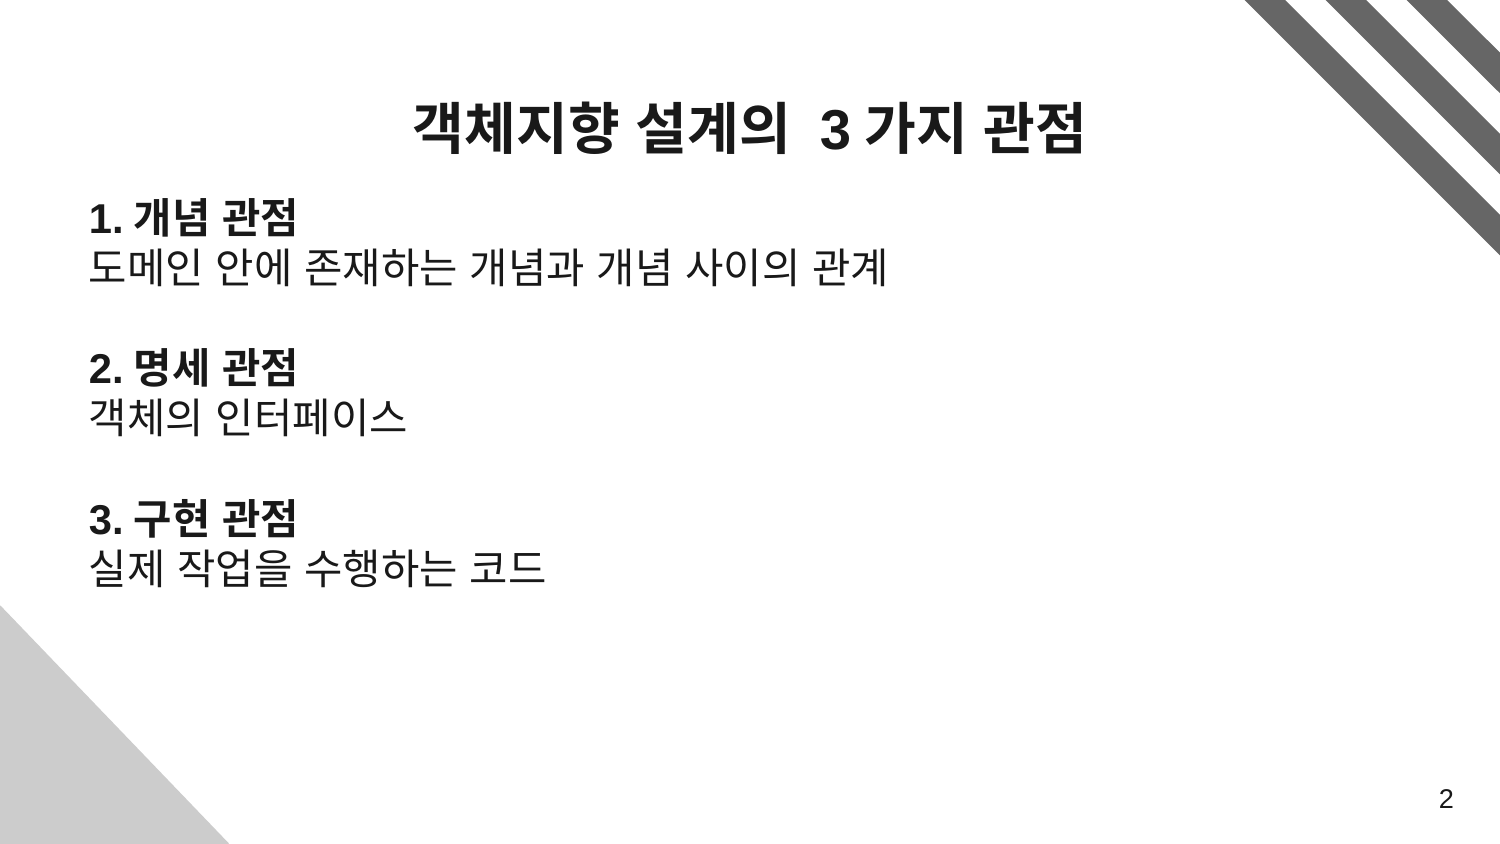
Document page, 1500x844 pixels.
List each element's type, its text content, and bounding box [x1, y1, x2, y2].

list 1.개념 관점 도메인 안에 존재하는 개념과 개념 사이의 관계 2.명세 관점 객체의 인터페이스 3.구현 관점 실제 작업을 수행하는 코드 [73, 177, 1438, 756]
slide_number 2 [1378, 766, 1469, 832]
title 객체지향 설계의 3가지 관점 [118, 87, 1382, 167]
